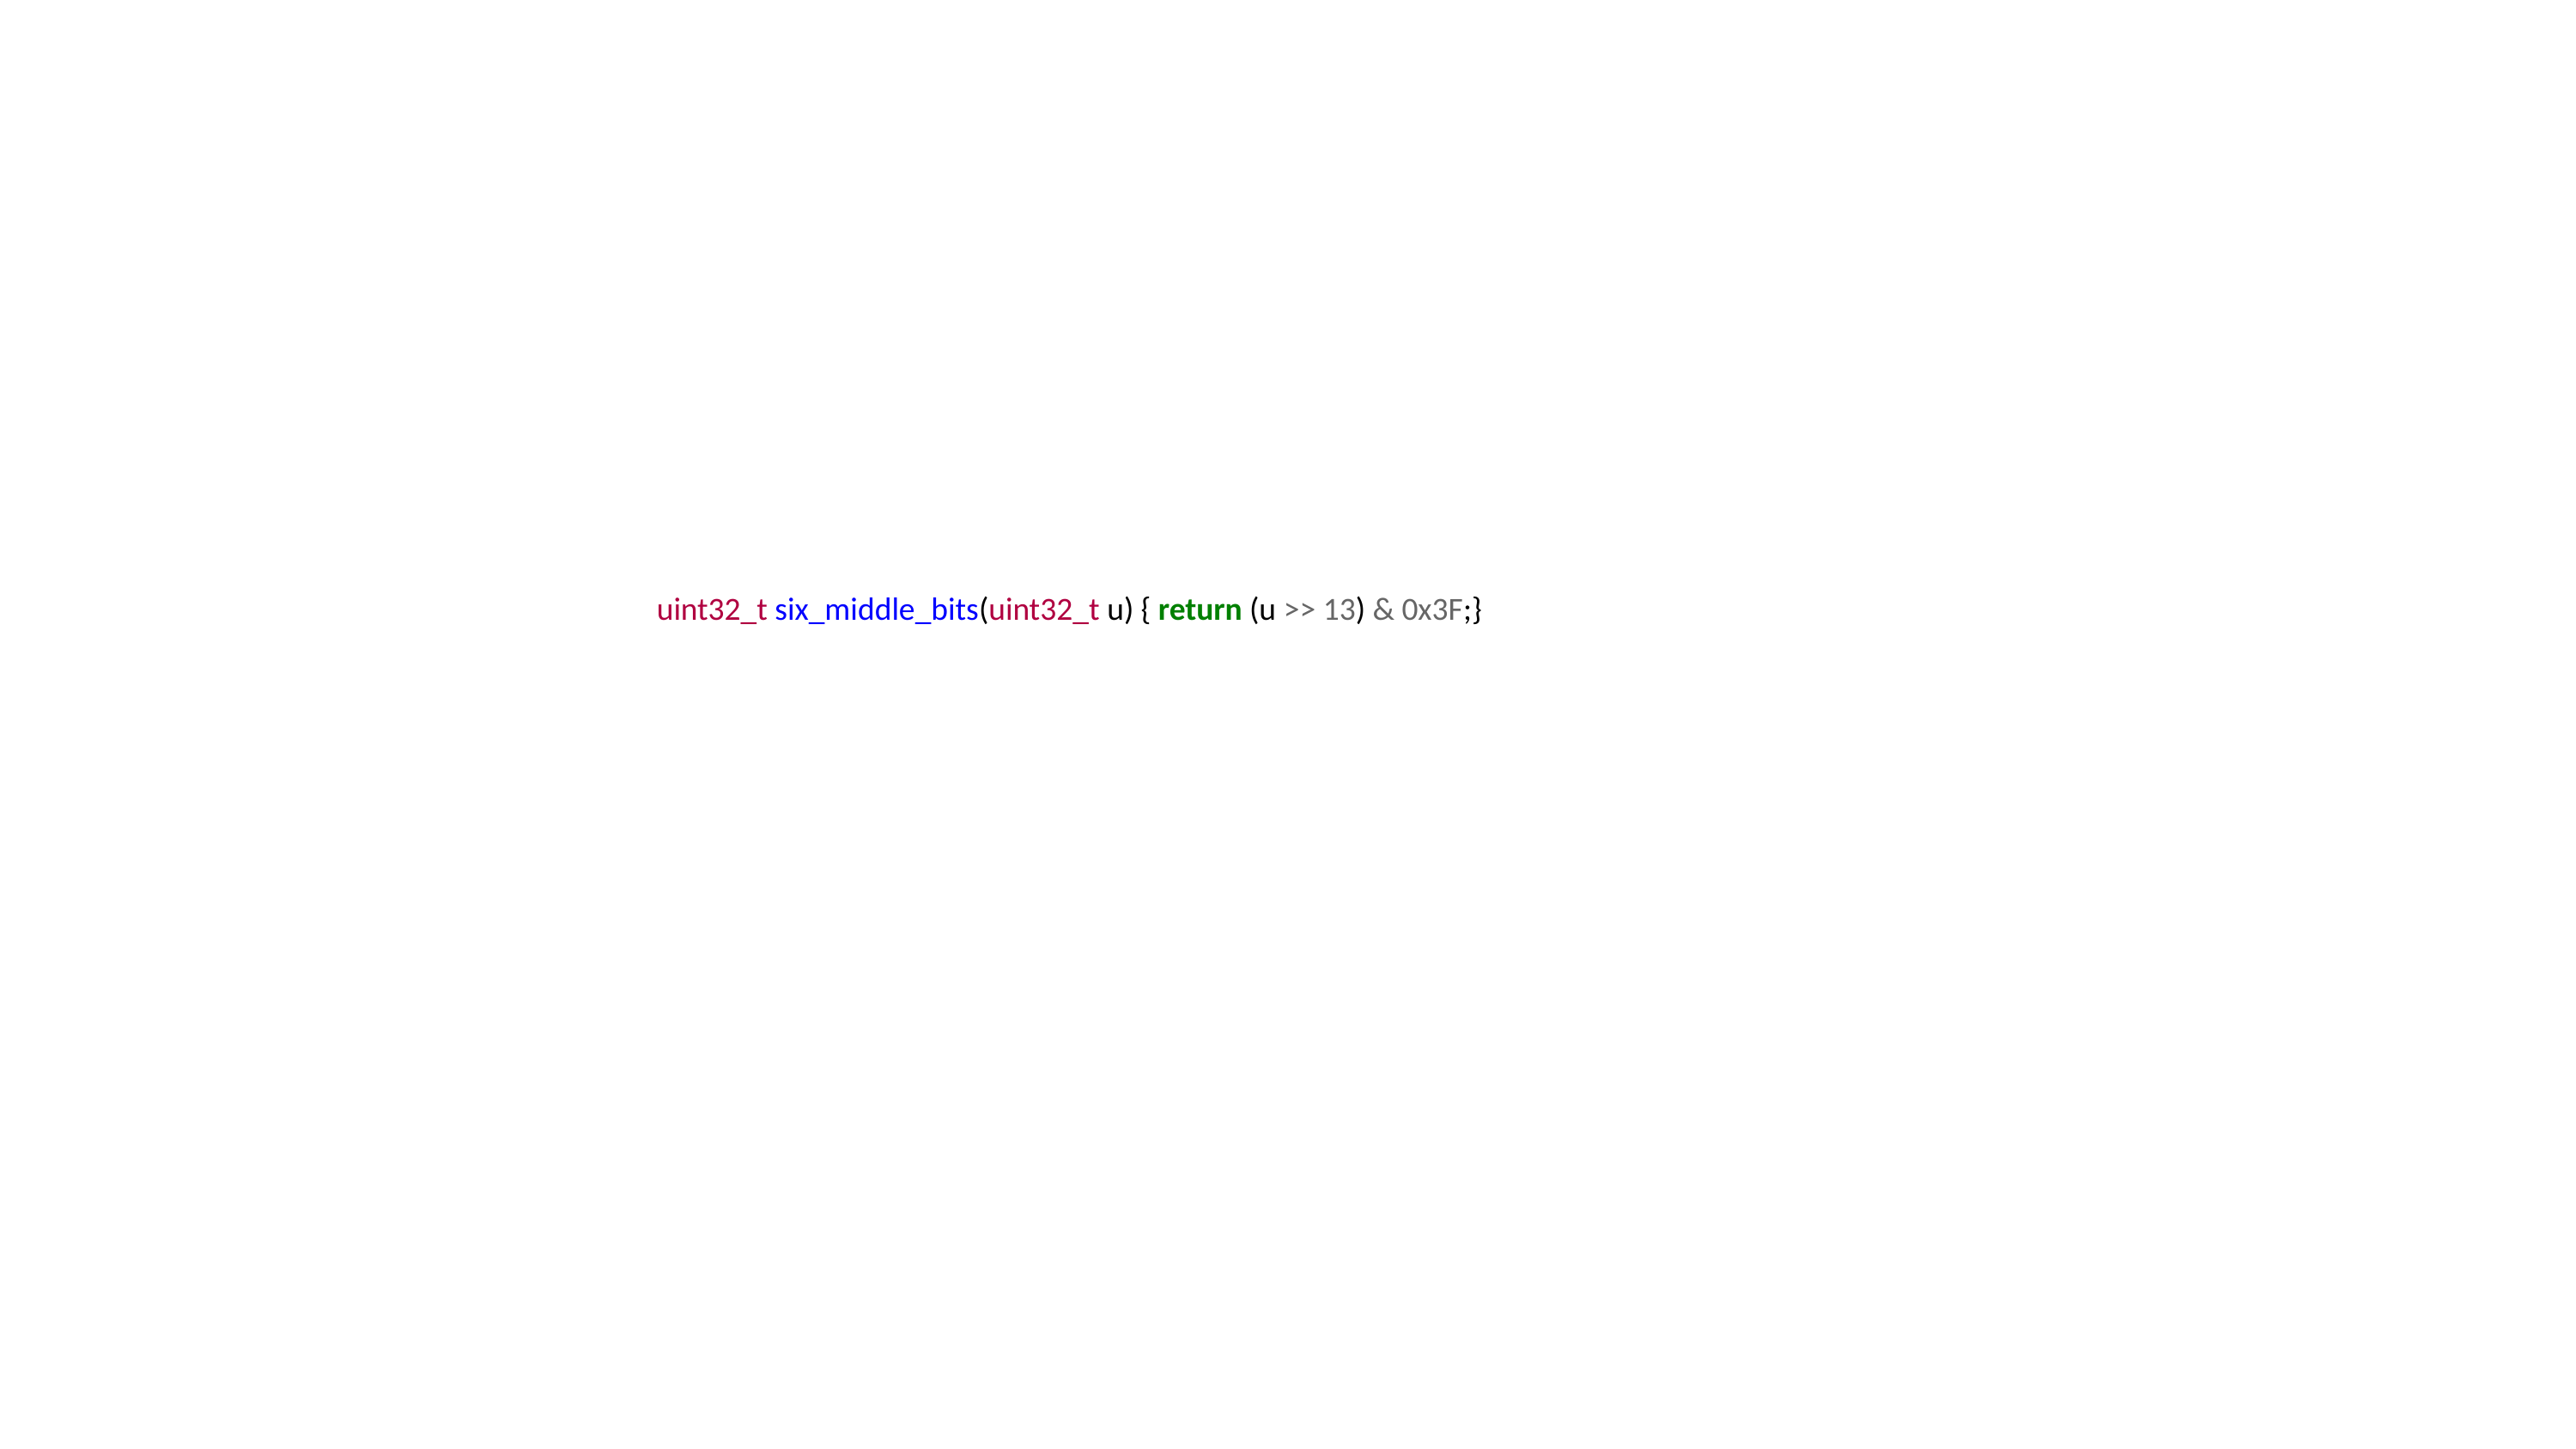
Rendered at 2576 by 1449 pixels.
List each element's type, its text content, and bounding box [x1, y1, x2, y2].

text_box uint32_t six_middle_bits(uint32_t u) { return (u >> 13) & 0x3F;} [643, 581, 1932, 634]
